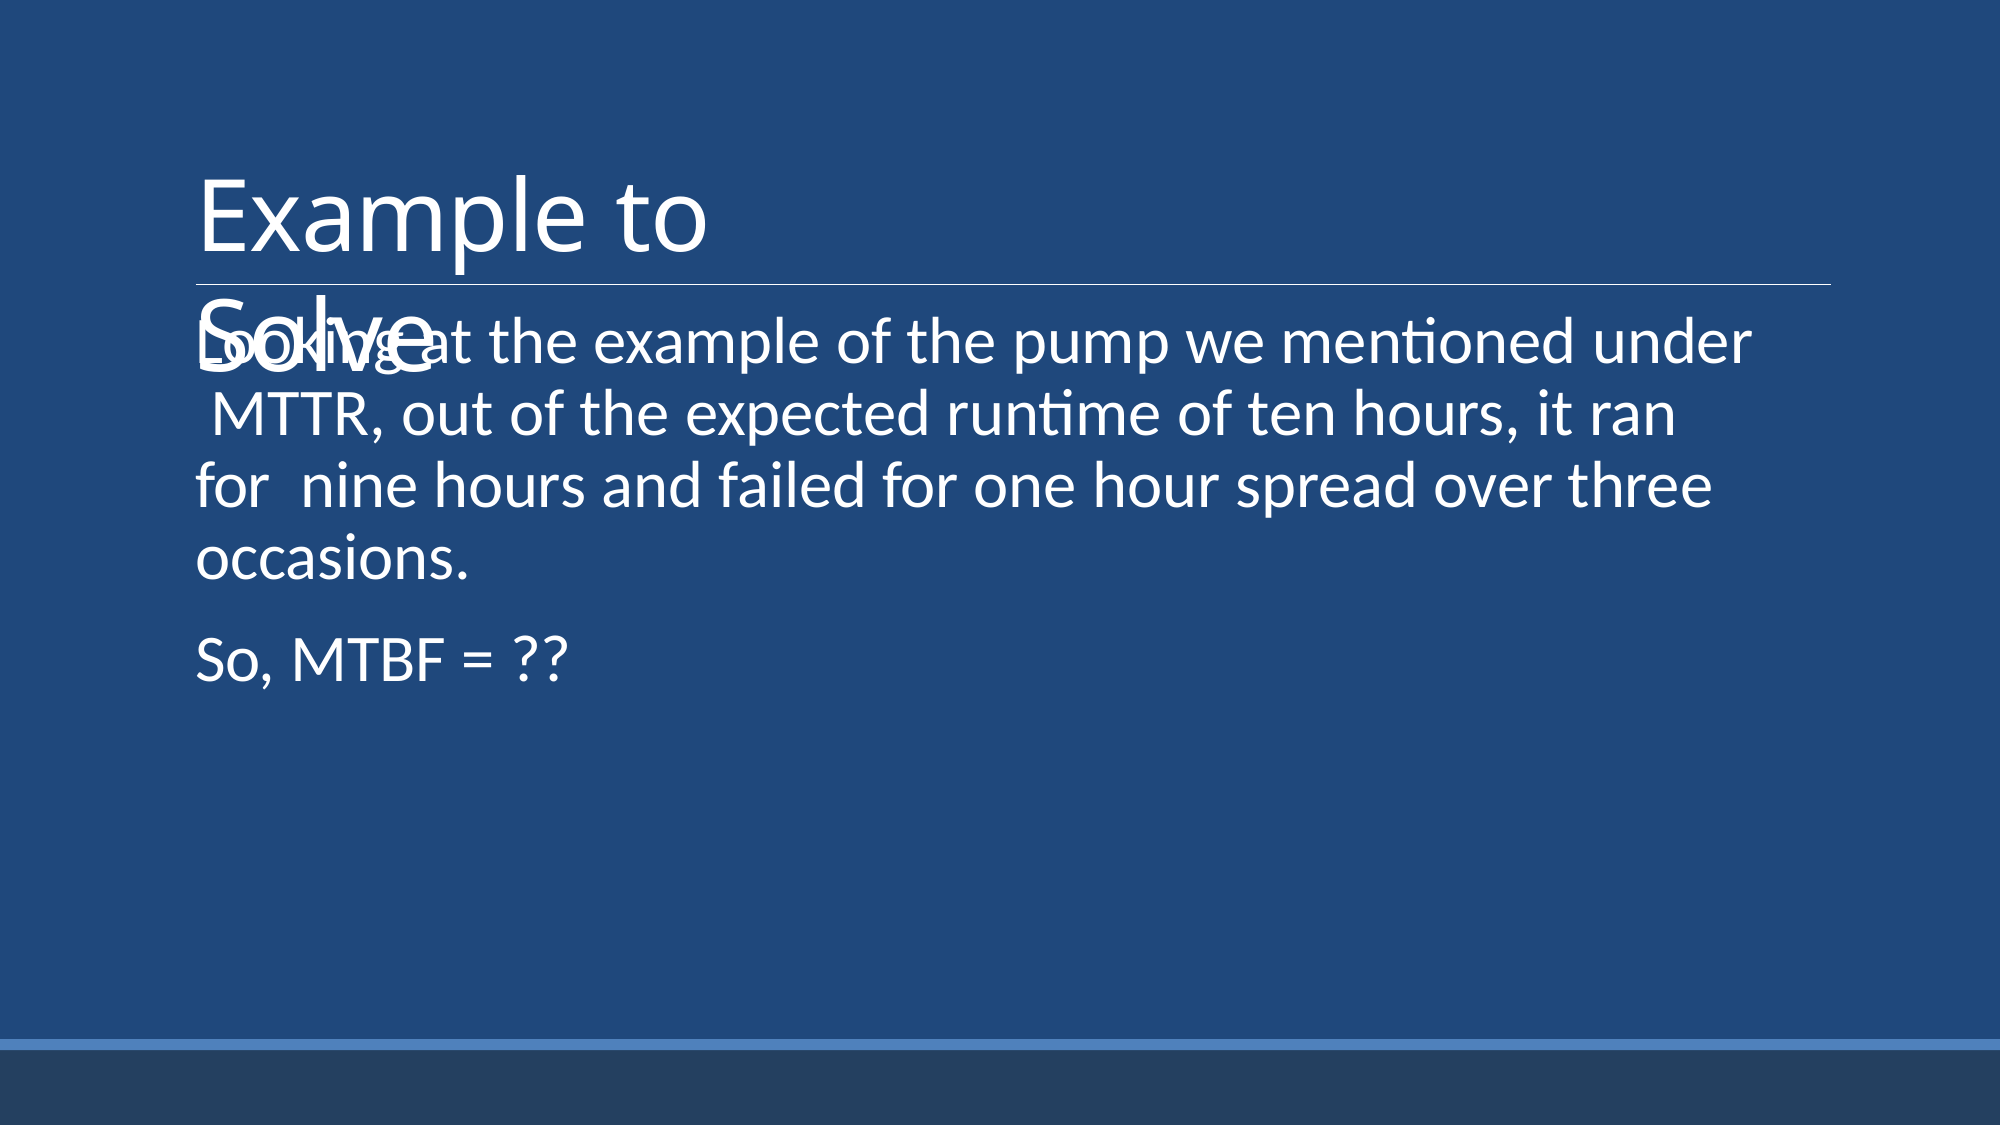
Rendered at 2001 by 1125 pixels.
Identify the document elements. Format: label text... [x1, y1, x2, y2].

title Example to Solve [192, 148, 863, 295]
text_box Looking at the example of the pump we mentioned under MTTR, out of the expected runtime of ten hours, it ran for nine hours and failed for one hour spread over three occasions. So, MTBF = ?? [192, 295, 1764, 695]
